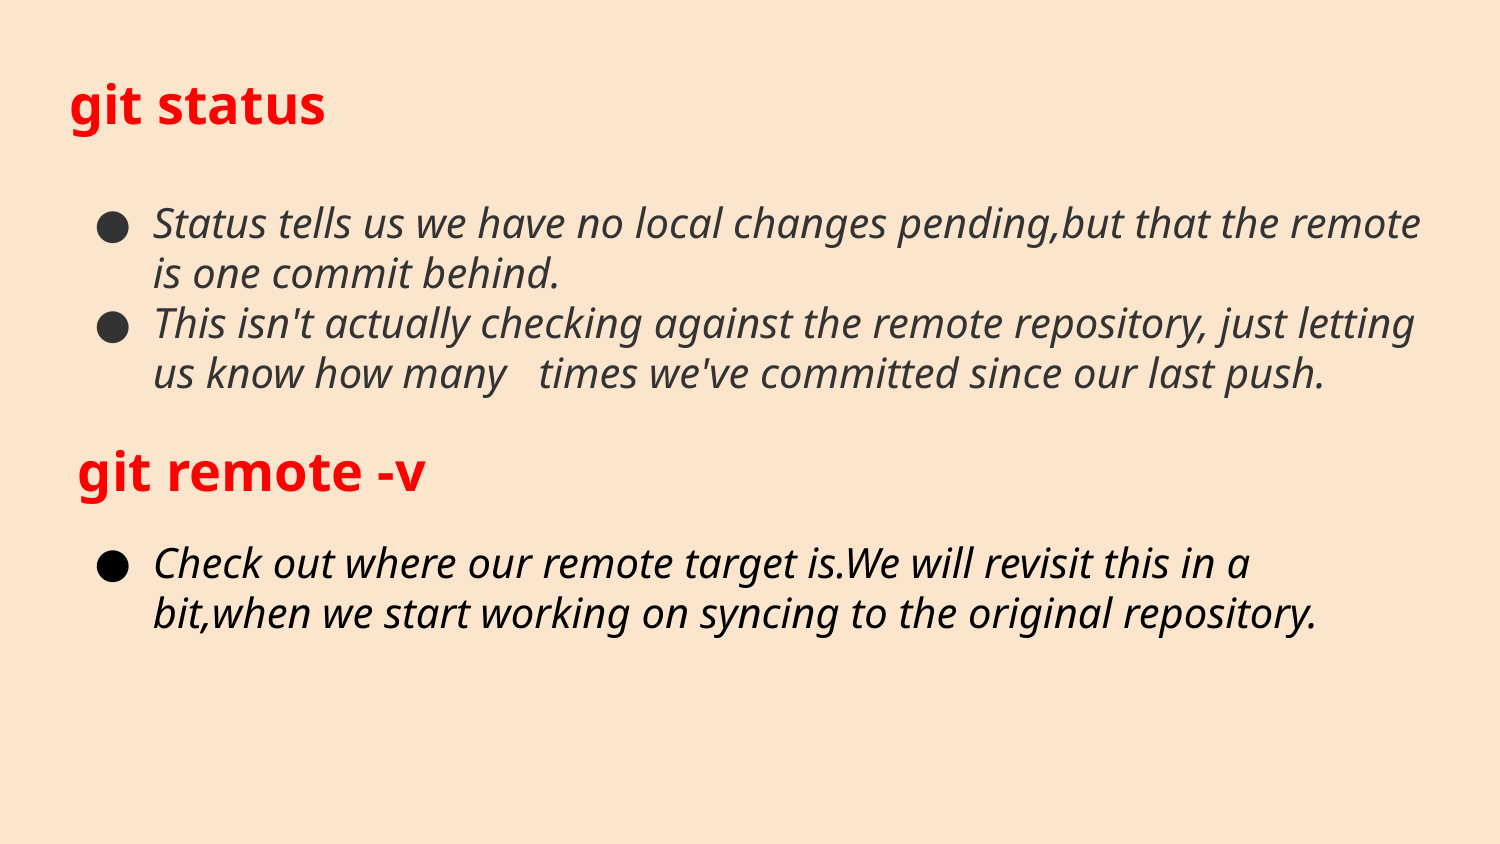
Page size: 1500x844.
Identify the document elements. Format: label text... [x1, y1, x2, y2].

title Status tells us we have no local changes pending,but that the remote is one commit behind. This isn't actually checking against the remote repository, just letting us know how many times we've committed since our last push. [62, 180, 1469, 413]
text_box git remote -v Check out where our remote target is.We will revisit this in a bit,when we start working on syncing to the original repository. [62, 421, 1379, 652]
text_box git status [54, 55, 547, 151]
